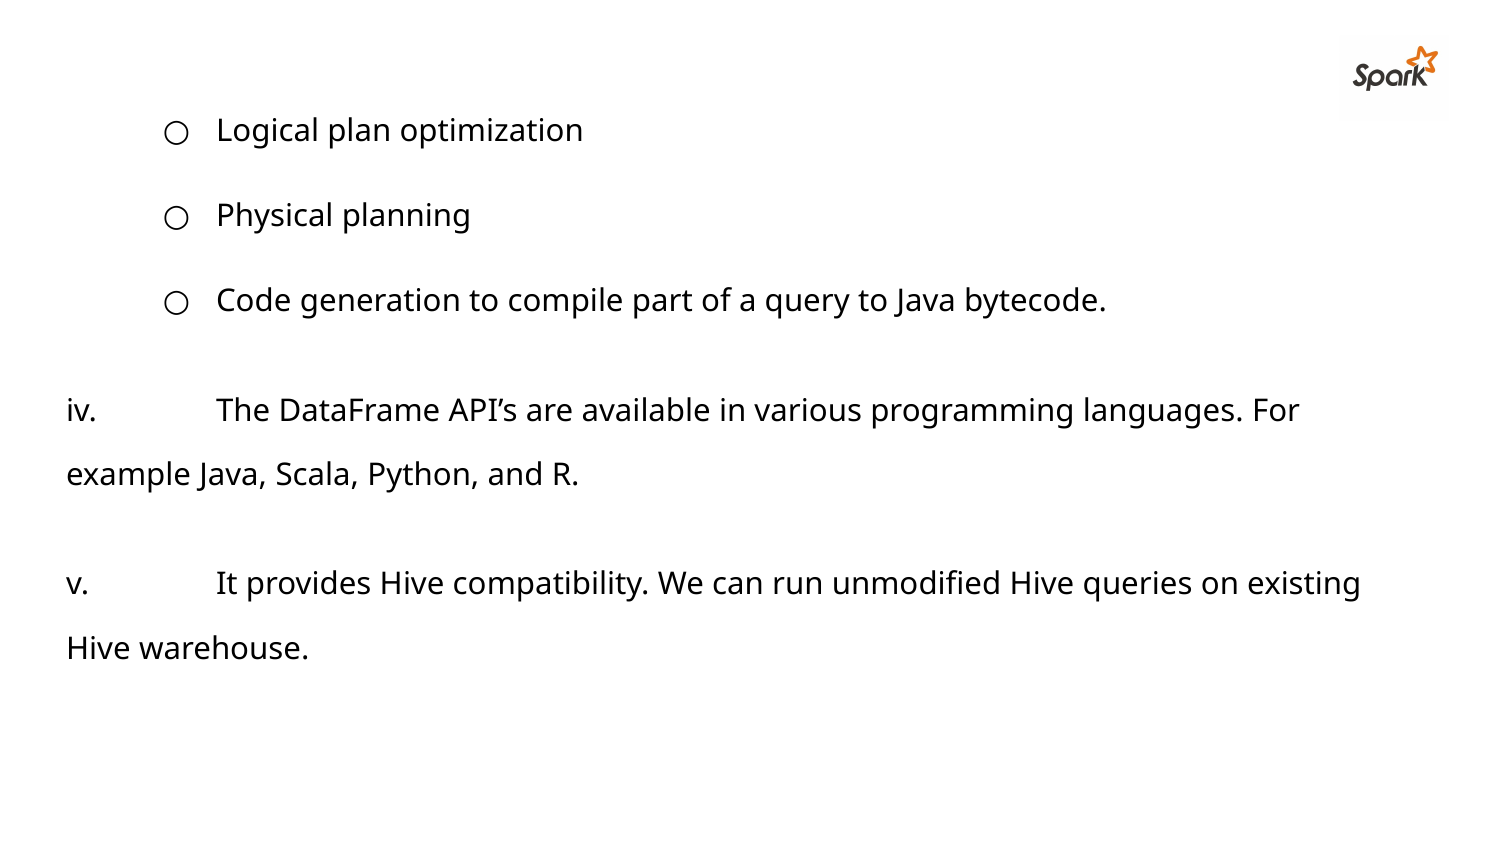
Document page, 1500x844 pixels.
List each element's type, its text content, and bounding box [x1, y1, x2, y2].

picture [1339, 35, 1450, 122]
list Logical plan optimization Physical planning Code generation to compile part of a query to Java bytecode. iv. The DataFrame API’s are available in various programming languages. For example Java, Scala, Python, and R. v. It provides Hive compatibility. We can run unmodified Hive queries on existing Hive warehouse. [51, 71, 1449, 779]
